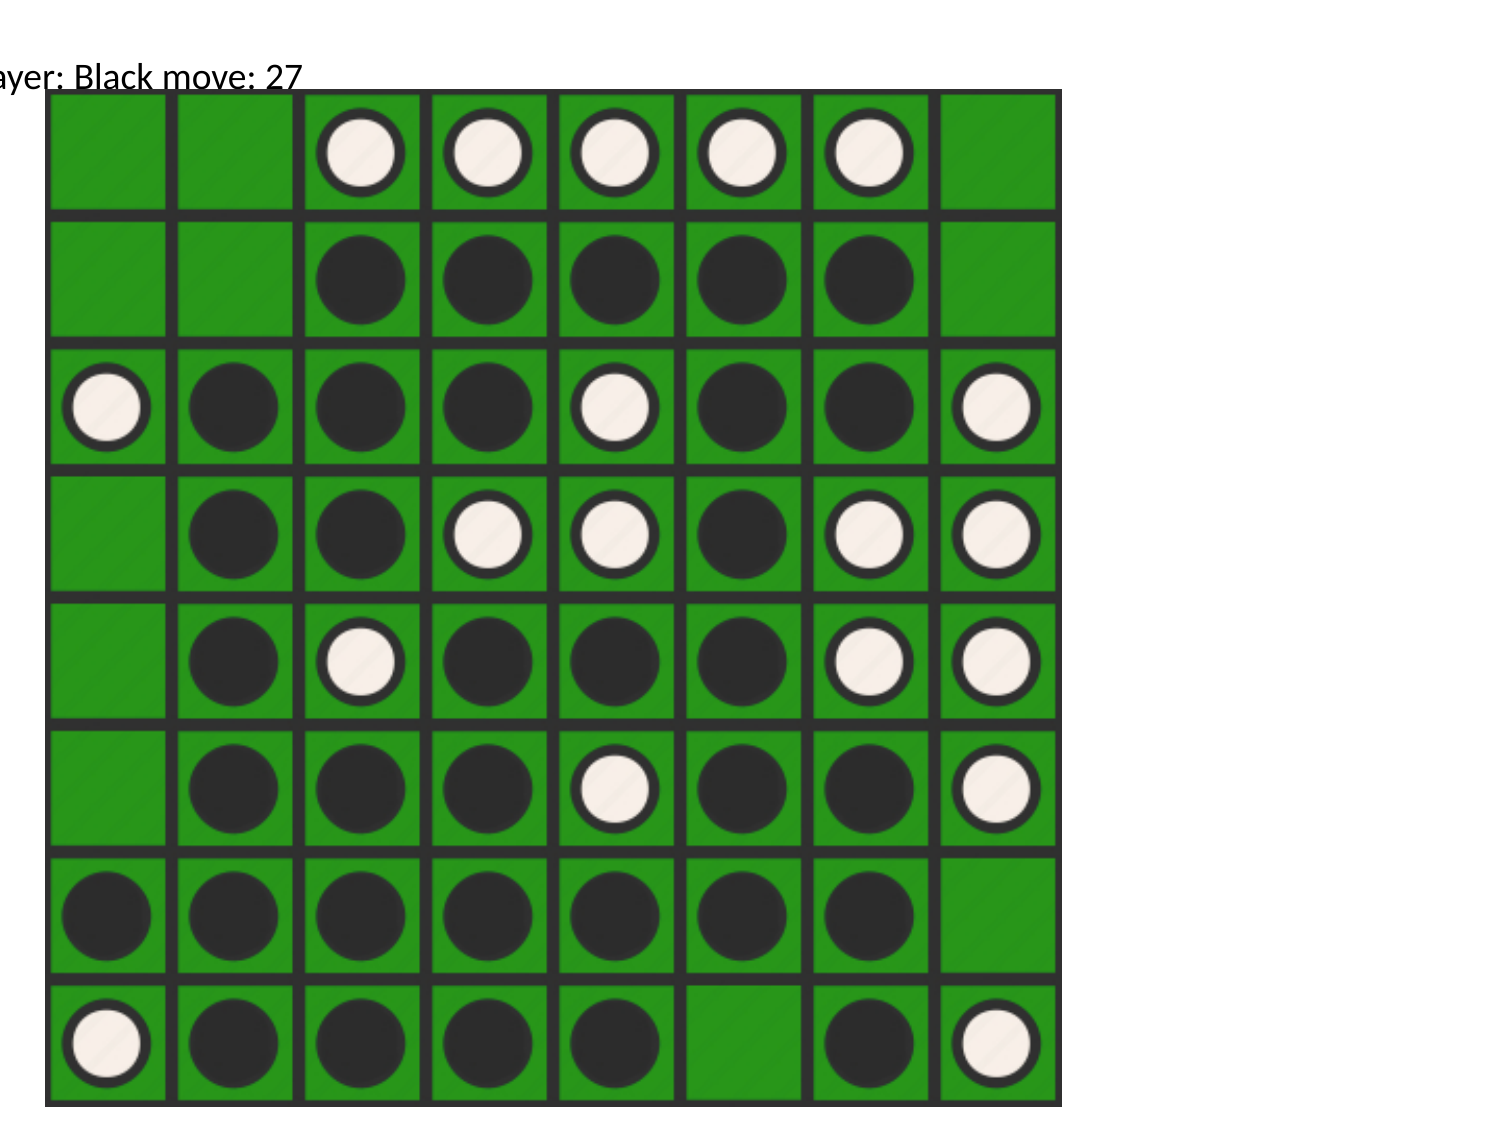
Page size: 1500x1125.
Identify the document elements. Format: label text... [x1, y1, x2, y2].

text_box turn: 49 player: Black move: 27 [0, 44, 319, 105]
picture [44, 89, 1062, 1107]
